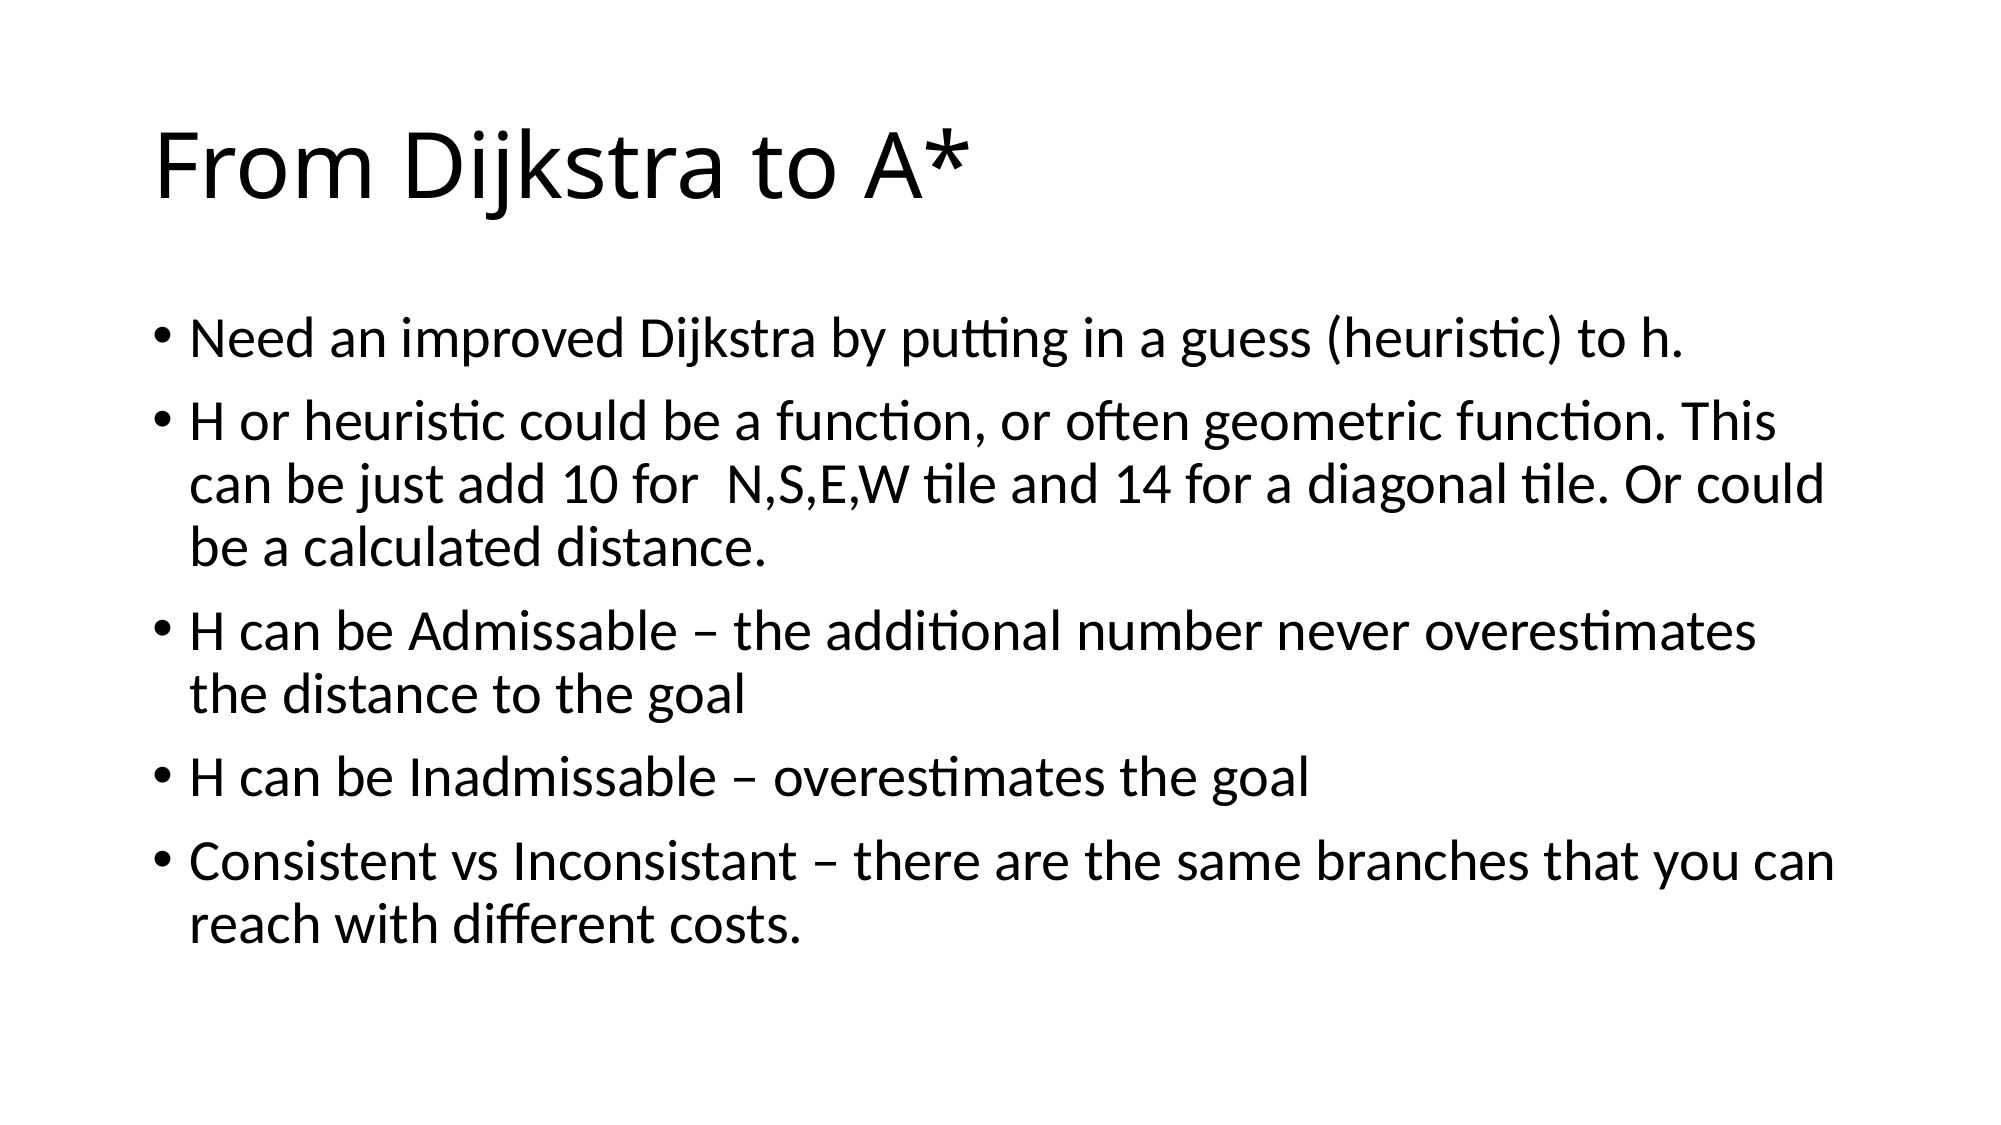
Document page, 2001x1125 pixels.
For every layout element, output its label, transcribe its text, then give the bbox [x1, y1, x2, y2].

list Need an improved Dijkstra by putting in a guess (heuristic) to h. H or heuristic could be a function, or often geometric function. This can be just add 10 for N,S,E,W tile and 14 for a diagonal tile. Or could be a calculated distance. H can be Admissable – the additional number never overestimates the distance to the goal H can be Inadmissable – overestimates the goal Consistent vs Inconsistant – there are the same branches that you can reach with different costs. [137, 299, 1863, 1014]
title From Dijkstra to A* [137, 59, 1863, 278]
